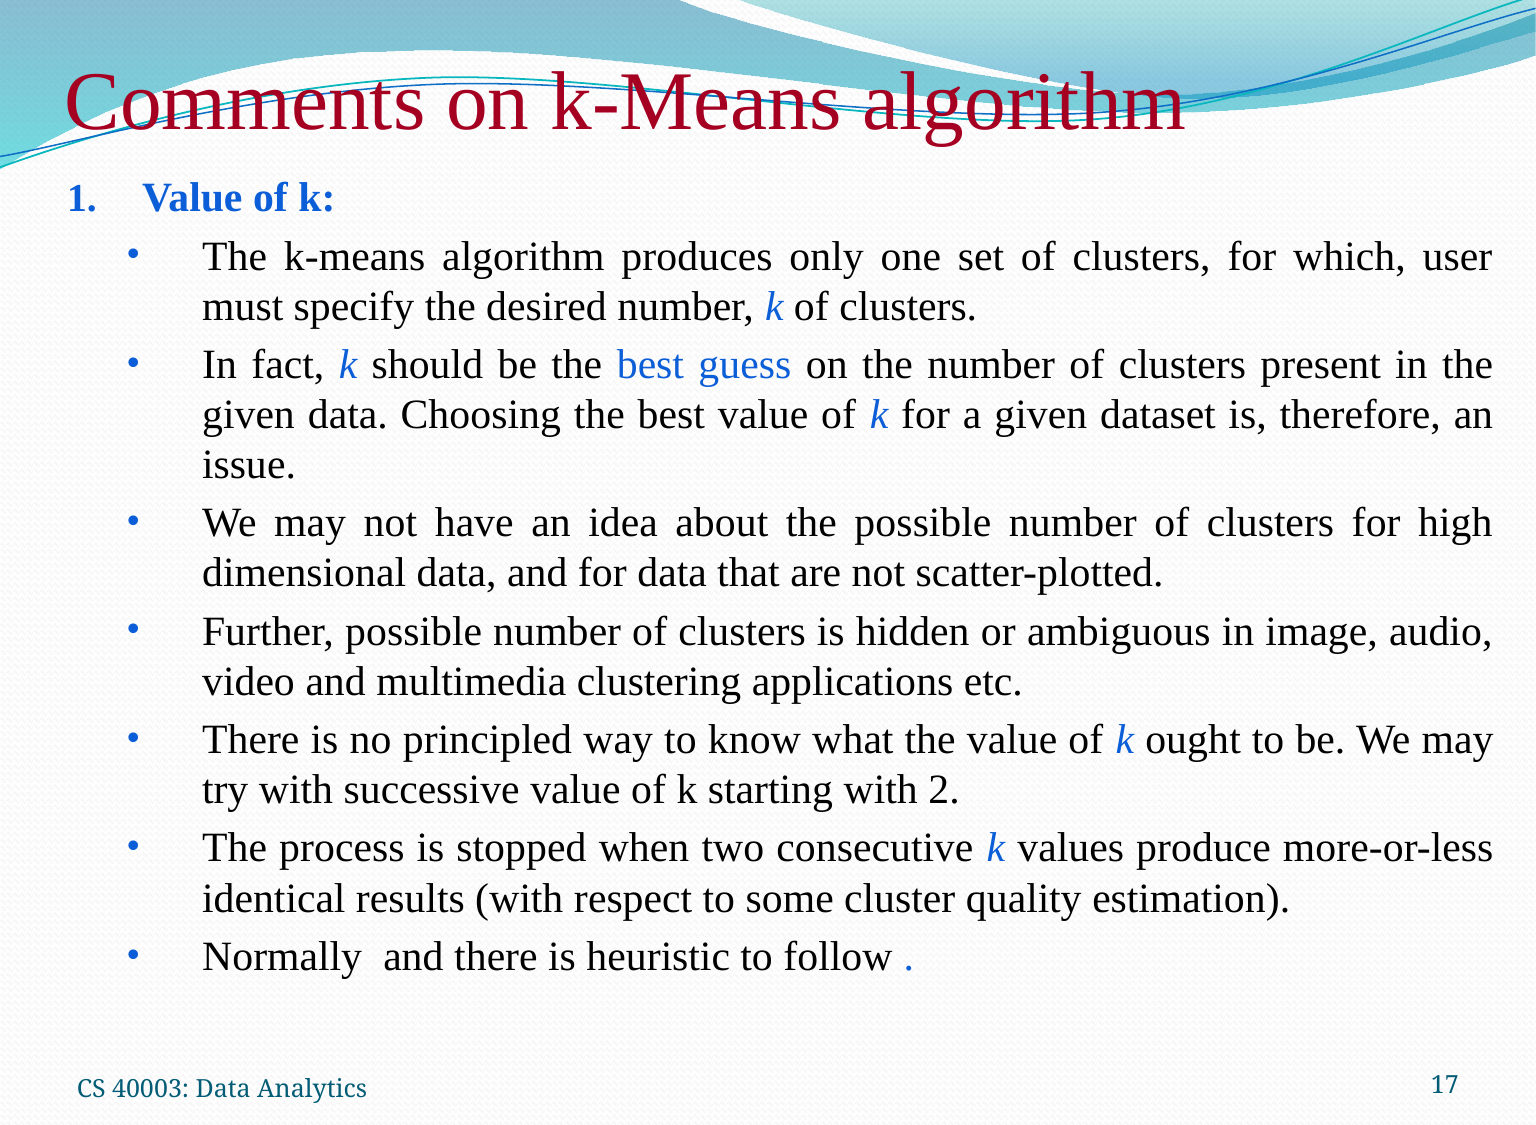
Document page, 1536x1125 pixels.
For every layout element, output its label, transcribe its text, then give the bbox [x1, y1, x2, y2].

title Comments on k-Means algorithm [64, 20, 1447, 147]
slide_number CS 40003: Data Analytics [76, 1042, 436, 1103]
slide_number 17 [1330, 1042, 1459, 1103]
